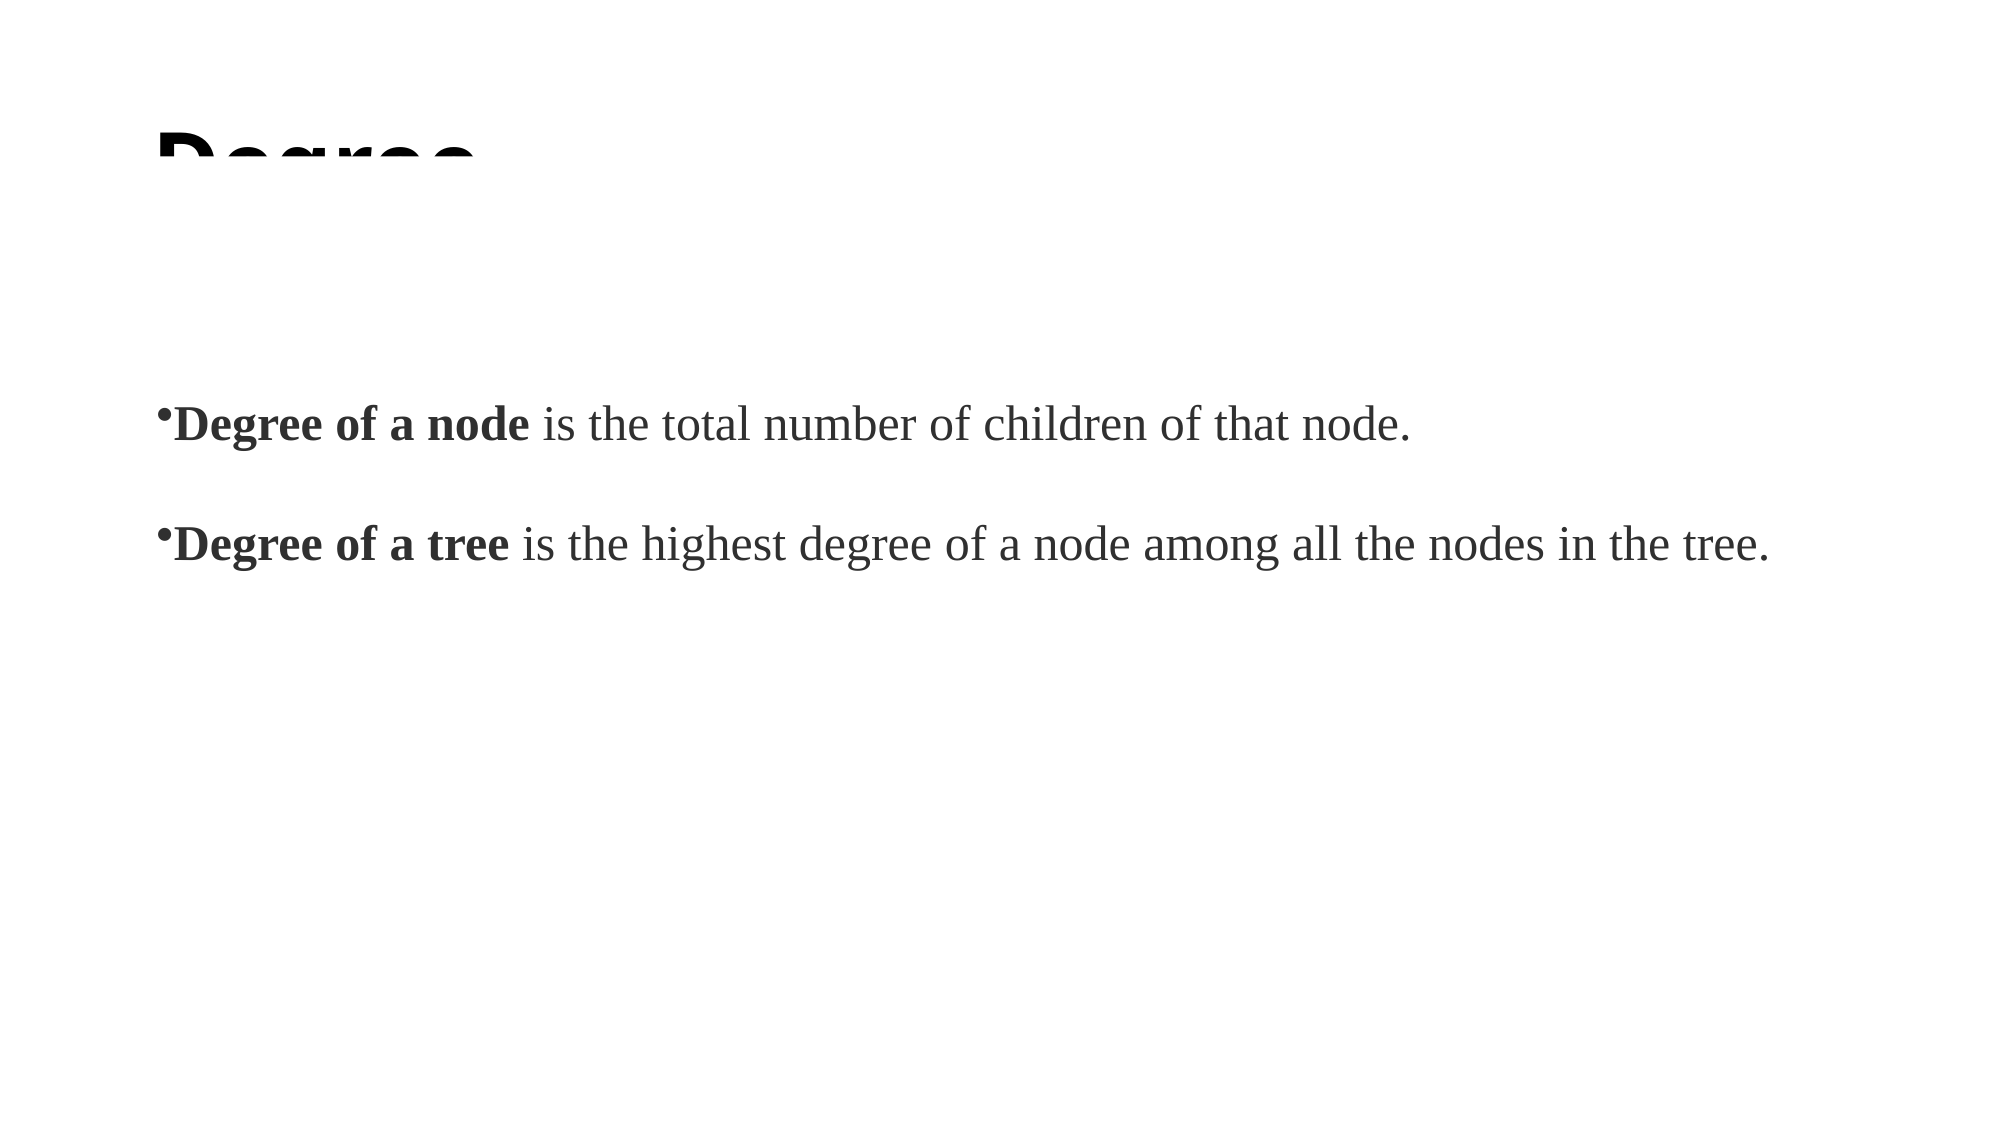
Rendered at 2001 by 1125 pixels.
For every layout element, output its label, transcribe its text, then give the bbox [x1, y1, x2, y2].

list Degree of a node is the total number of children of that node. Degree of a tree is the highest degree of a node among all the nodes in the tree. [137, 156, 1849, 804]
title Degree [137, 59, 1863, 278]
